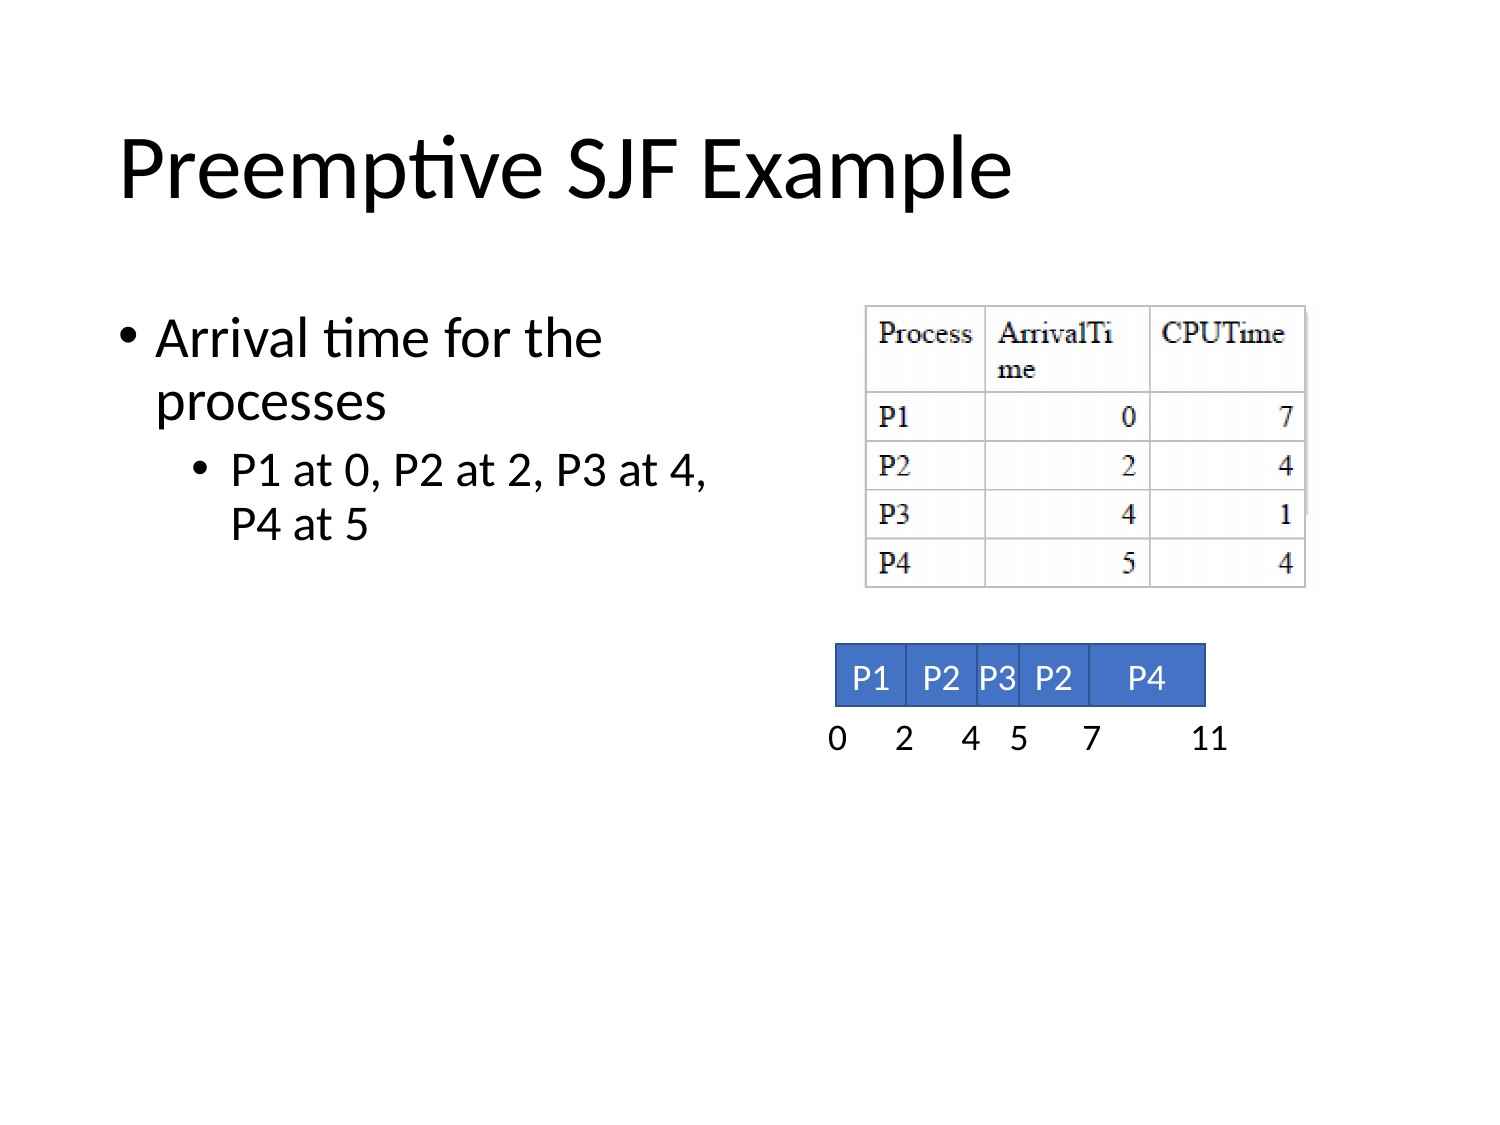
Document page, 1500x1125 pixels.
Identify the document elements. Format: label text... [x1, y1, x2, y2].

list Arrival time for the processes P1 at 0, P2 at 2, P3 at 4, P4 at 5 [103, 299, 750, 1014]
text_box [812, 643, 930, 767]
title Preemptive SJF Example [103, 59, 1397, 278]
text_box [931, 643, 975, 767]
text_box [976, 643, 1017, 767]
picture [841, 299, 1326, 592]
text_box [1088, 643, 1245, 767]
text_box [1018, 643, 1087, 767]
